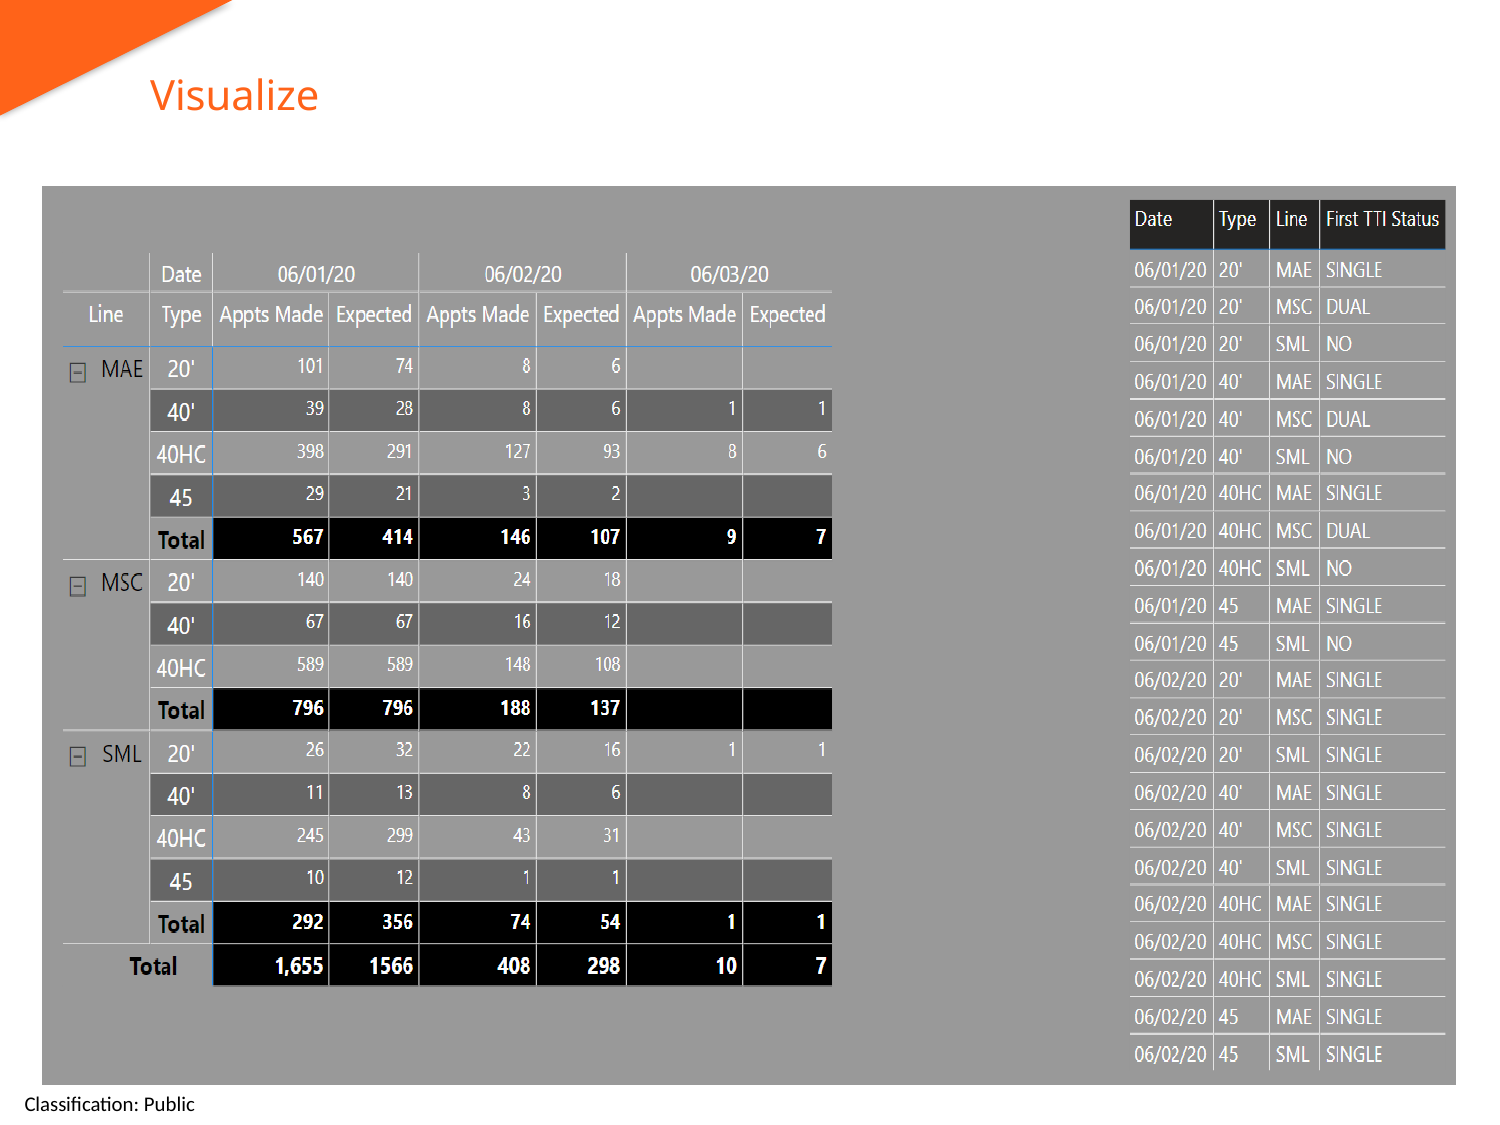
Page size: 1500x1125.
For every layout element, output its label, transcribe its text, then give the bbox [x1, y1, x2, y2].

text_box Visualize [150, 26, 1500, 120]
picture [40, 184, 1460, 1107]
